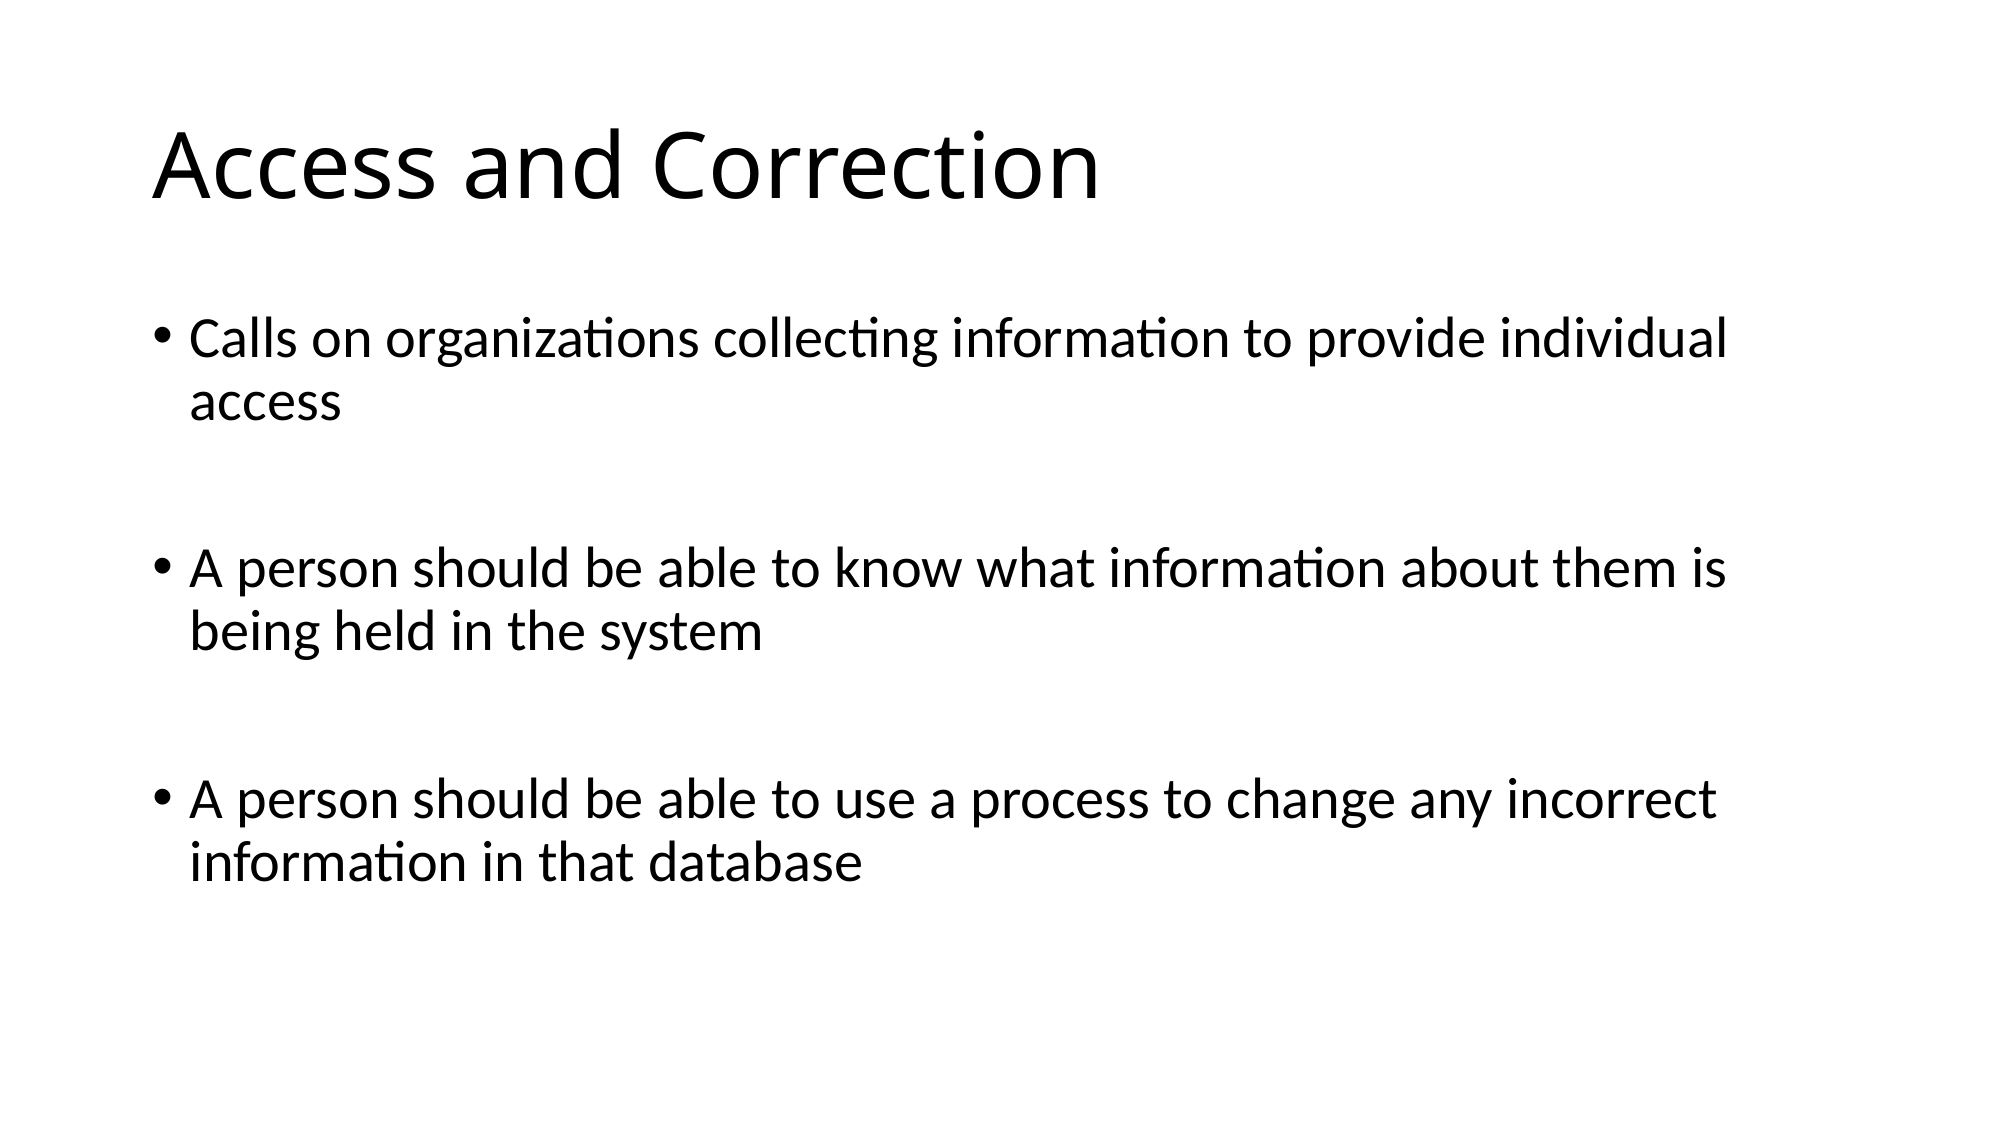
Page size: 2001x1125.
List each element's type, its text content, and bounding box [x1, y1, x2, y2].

list Calls on organizations collecting information to provide individual access A person should be able to know what information about them is being held in the system A person should be able to use a process to change any incorrect information in that database [137, 299, 1863, 1014]
title Access and Correction [137, 59, 1863, 278]
